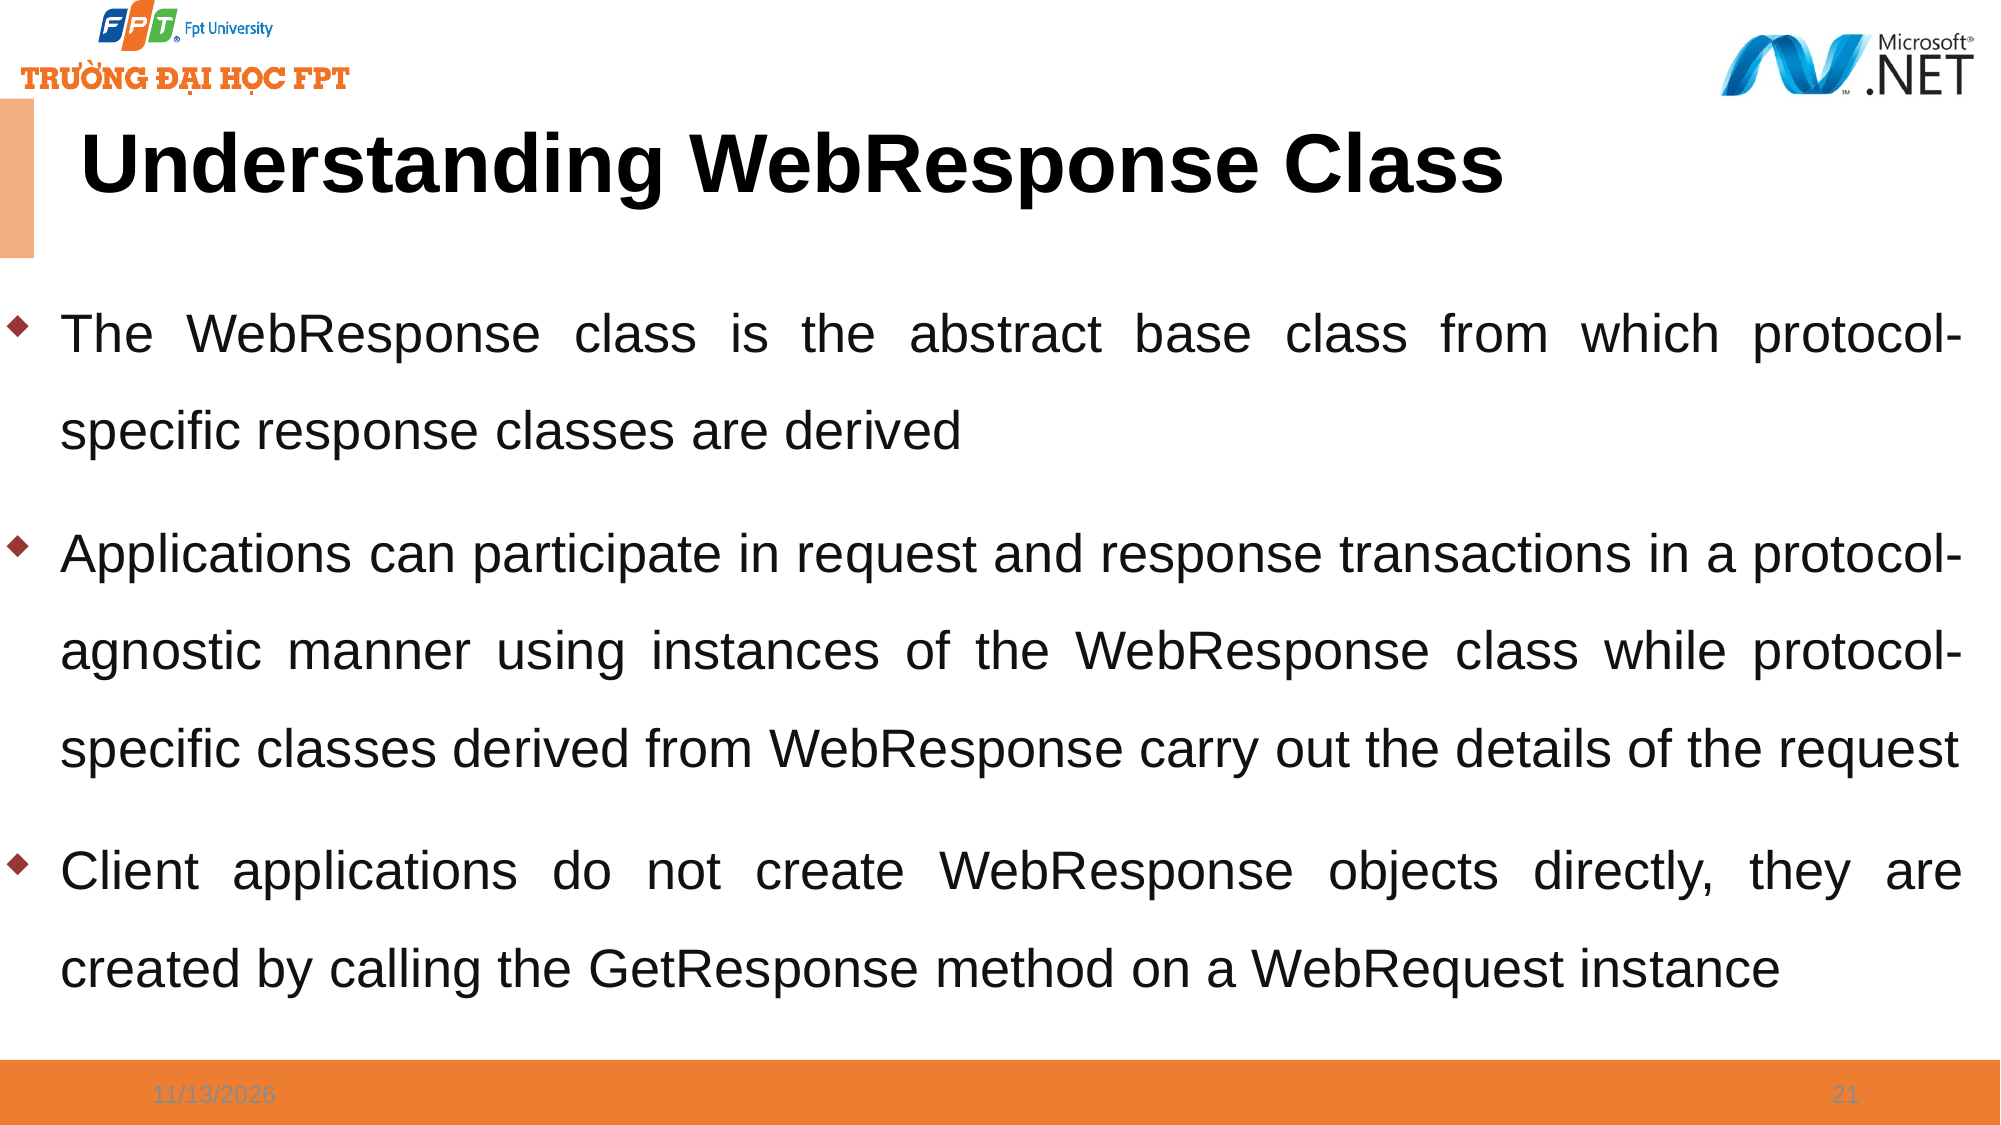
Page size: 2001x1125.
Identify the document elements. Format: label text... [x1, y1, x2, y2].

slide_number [137, 1063, 588, 1123]
picture [1685, 0, 2001, 129]
title Understanding WebResponse Class [65, 118, 1982, 213]
text_box The WebResponse class is the abstract base class from which protocol- specific response classes are derived Applications can participate in request and response transactions in a protocol-agnostic manner using instances of the WebResponse class while protocol-specific classes derived from WebResponse carry out the details of the request Client applications do not create WebResponse objects directly, they are created by calling the GetResponse method on a WebRequest instance [0, 258, 1982, 1006]
slide_number 21 [1424, 1063, 1875, 1123]
